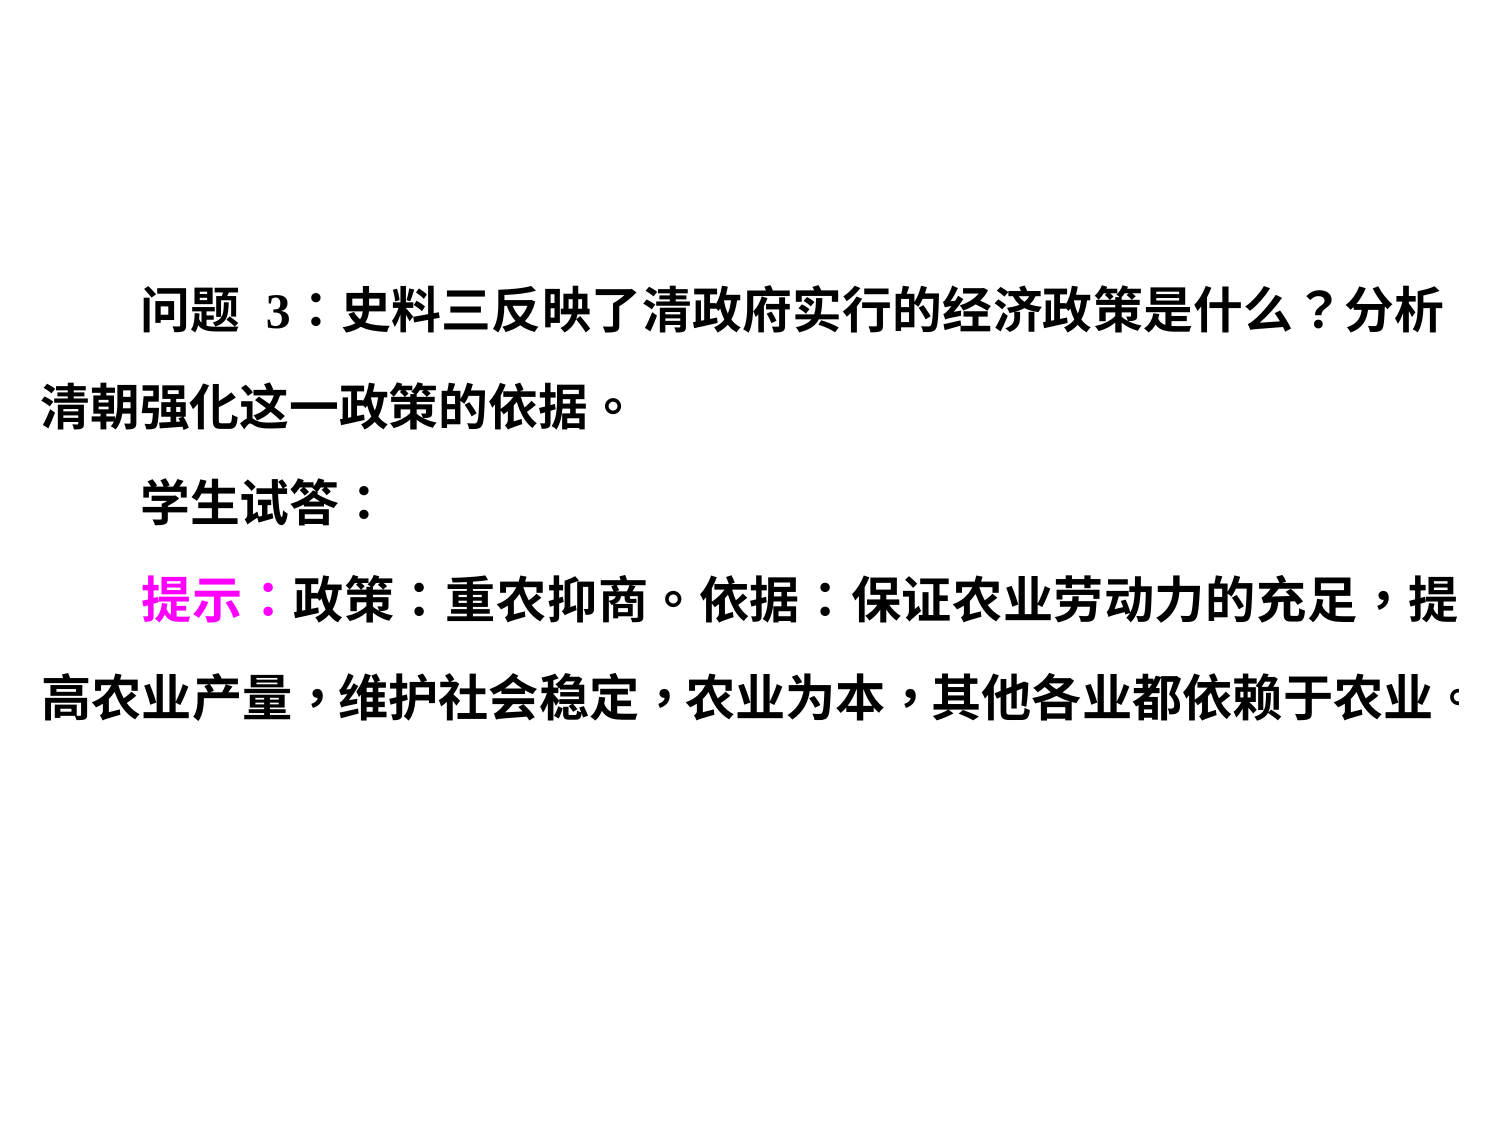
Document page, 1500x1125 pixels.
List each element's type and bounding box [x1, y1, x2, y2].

text_box [41, 568, 1459, 764]
text_box [40, 278, 1445, 568]
